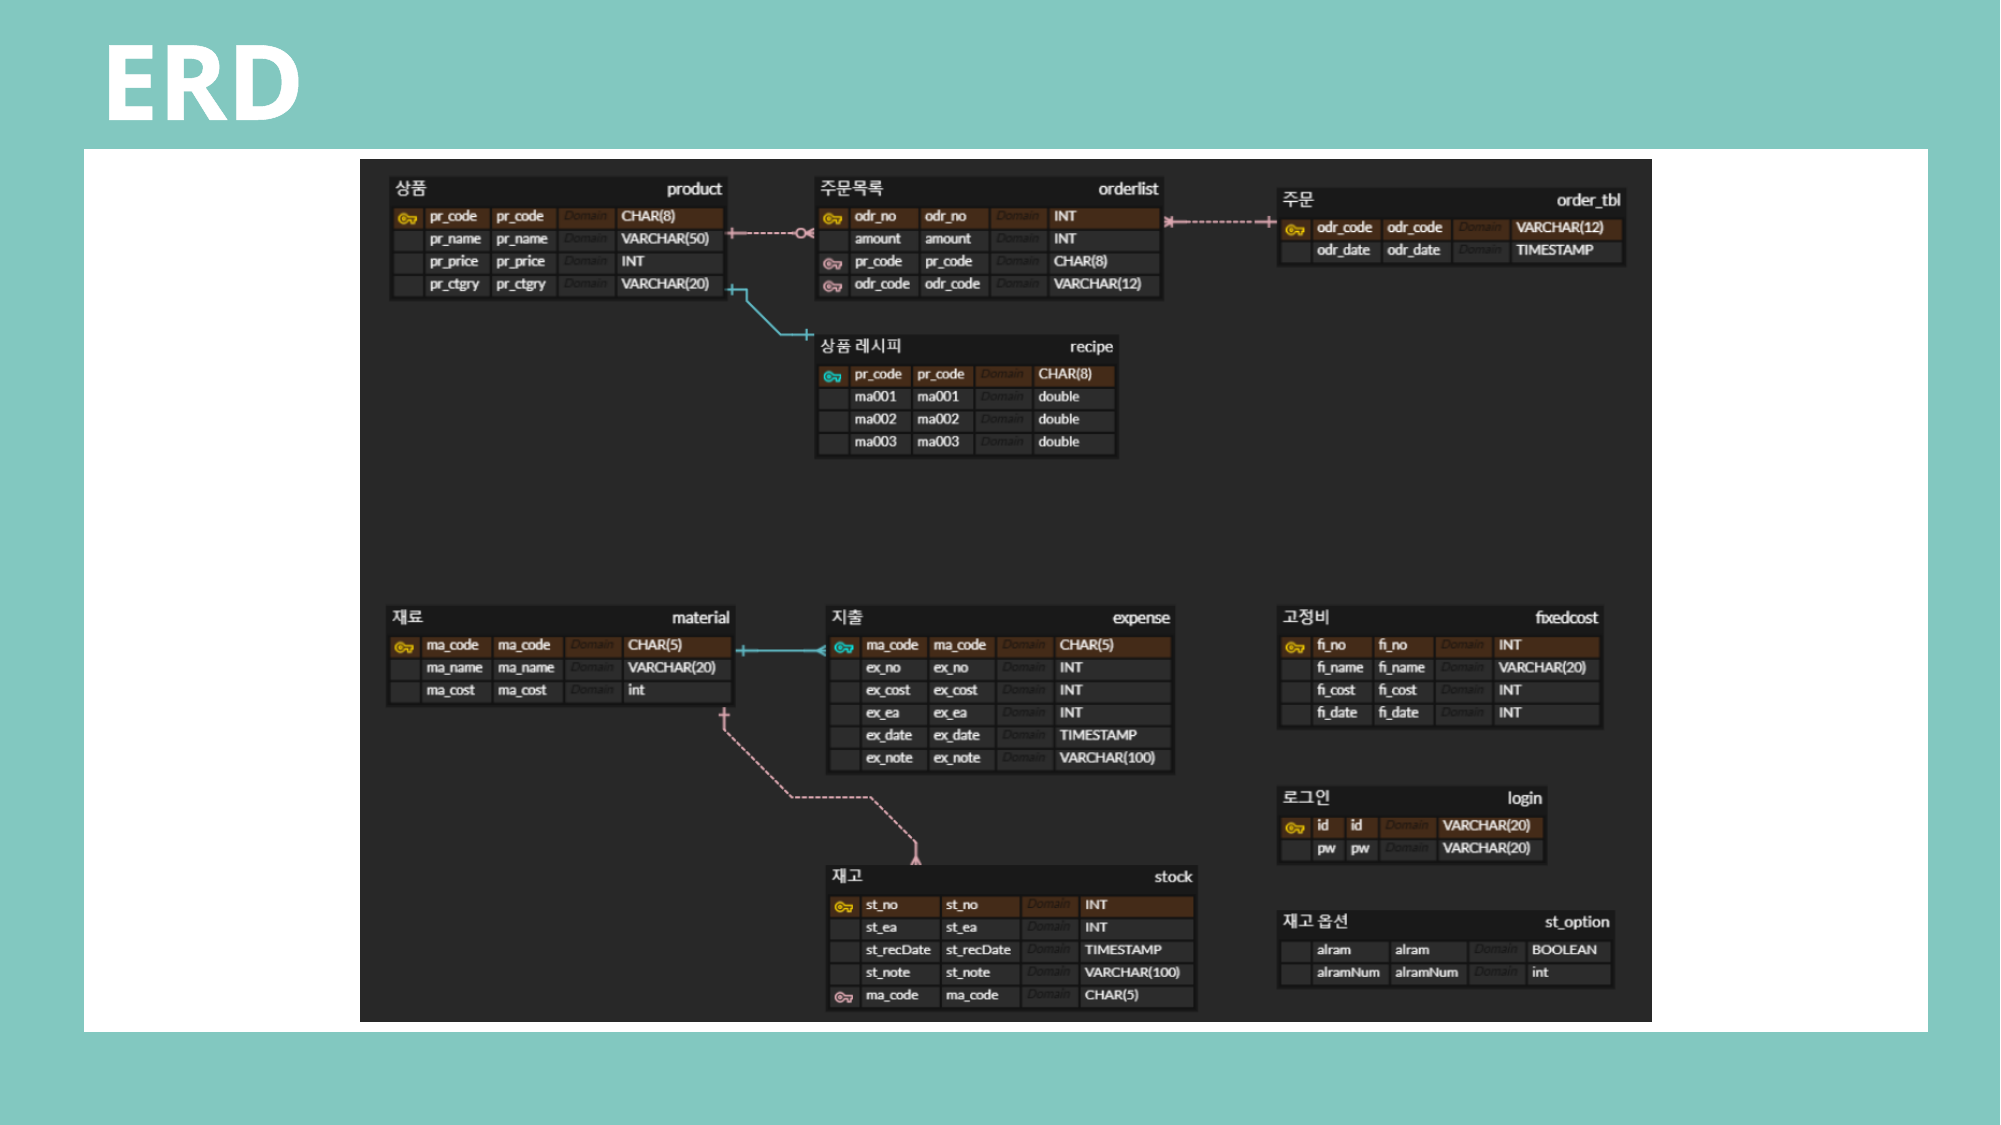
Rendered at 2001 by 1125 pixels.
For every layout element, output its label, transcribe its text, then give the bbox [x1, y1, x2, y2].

picture [360, 159, 1652, 1022]
text_box ERD [85, 8, 655, 148]
text_box Phone) +82 010-3655-9079E-mail) dsh21389@naver.comGithub) github.com/dosu89Notion) [84, 149, 1928, 1032]
